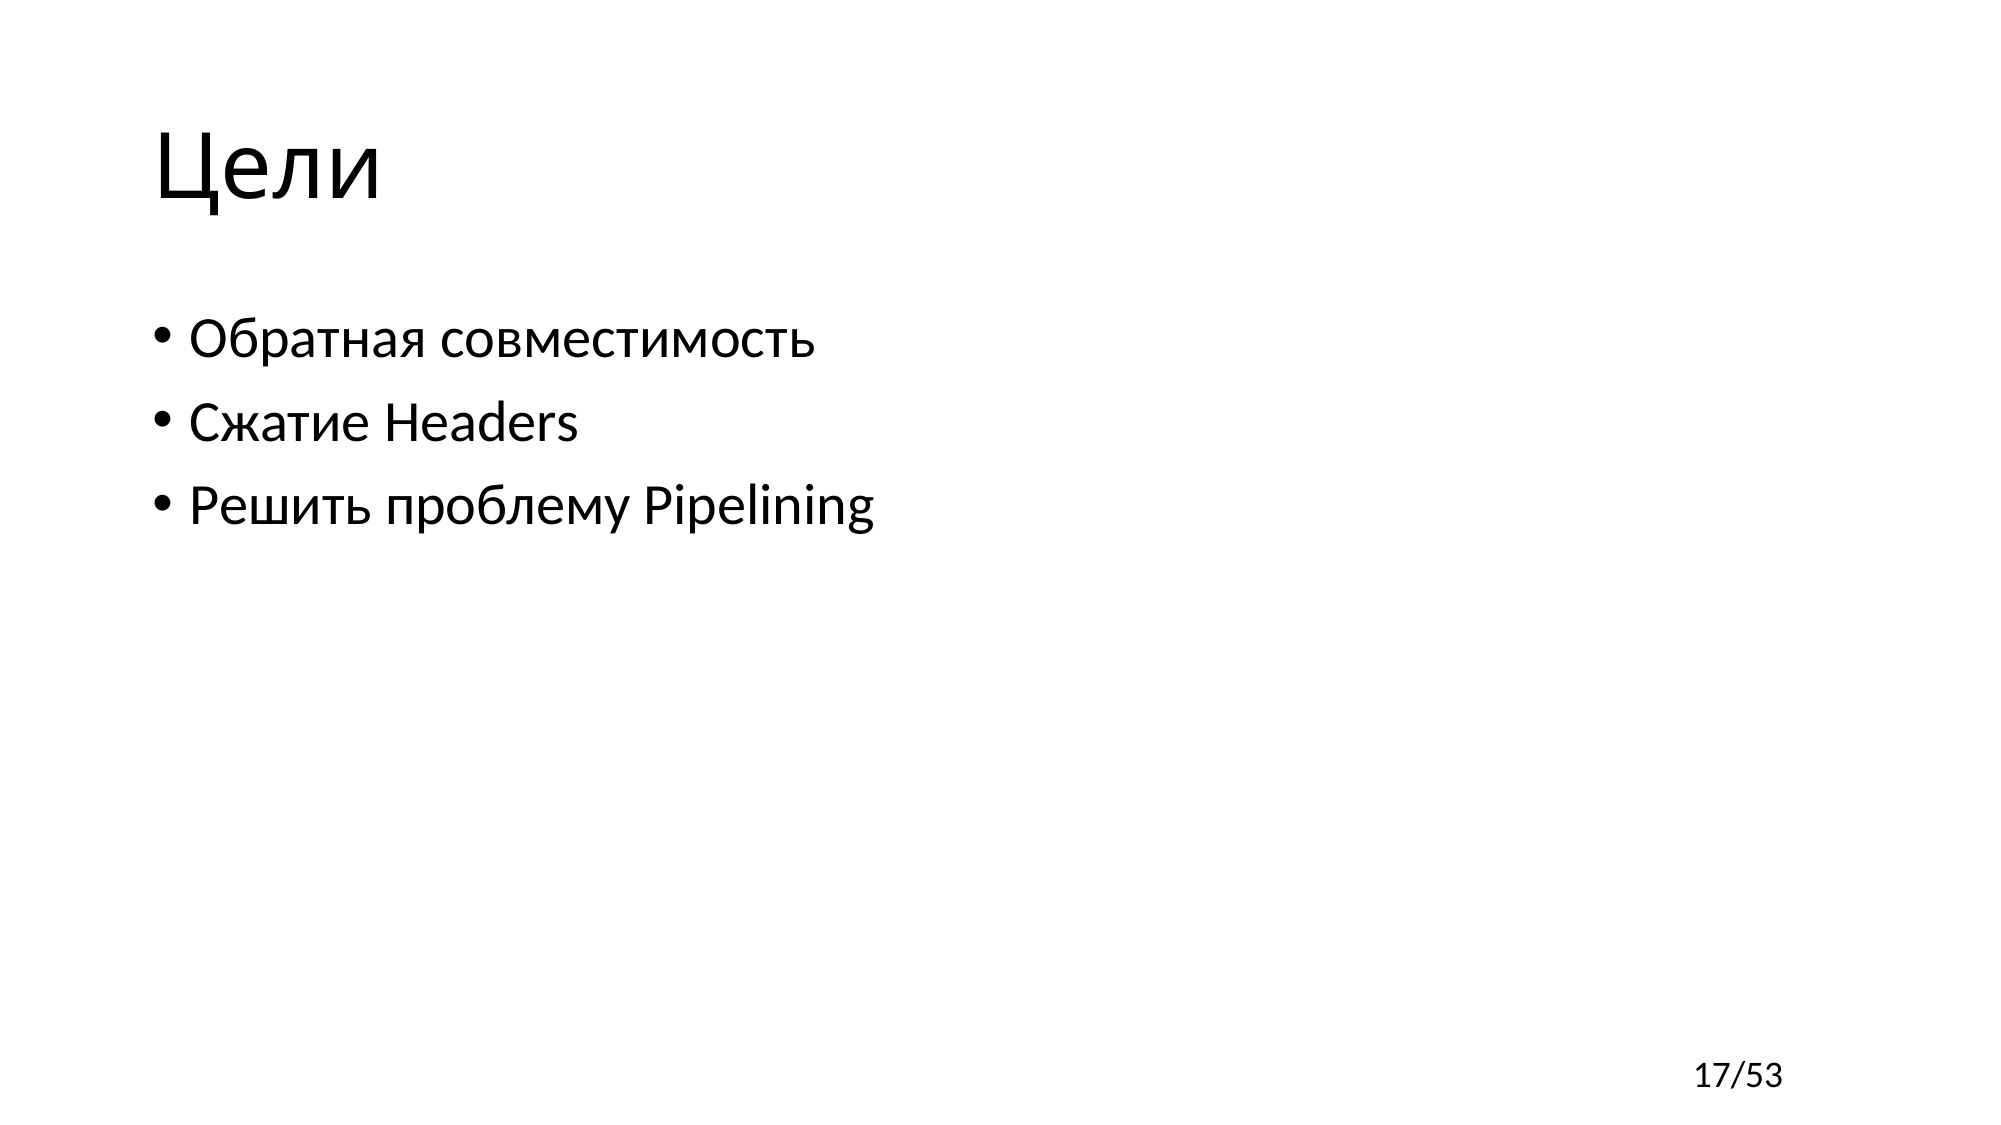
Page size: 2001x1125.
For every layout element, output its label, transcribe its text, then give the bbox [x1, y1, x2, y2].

title Цели [137, 59, 1863, 278]
list Обратная совместимость Сжатие Headers Решить проблему Pipelining [137, 299, 1863, 1014]
